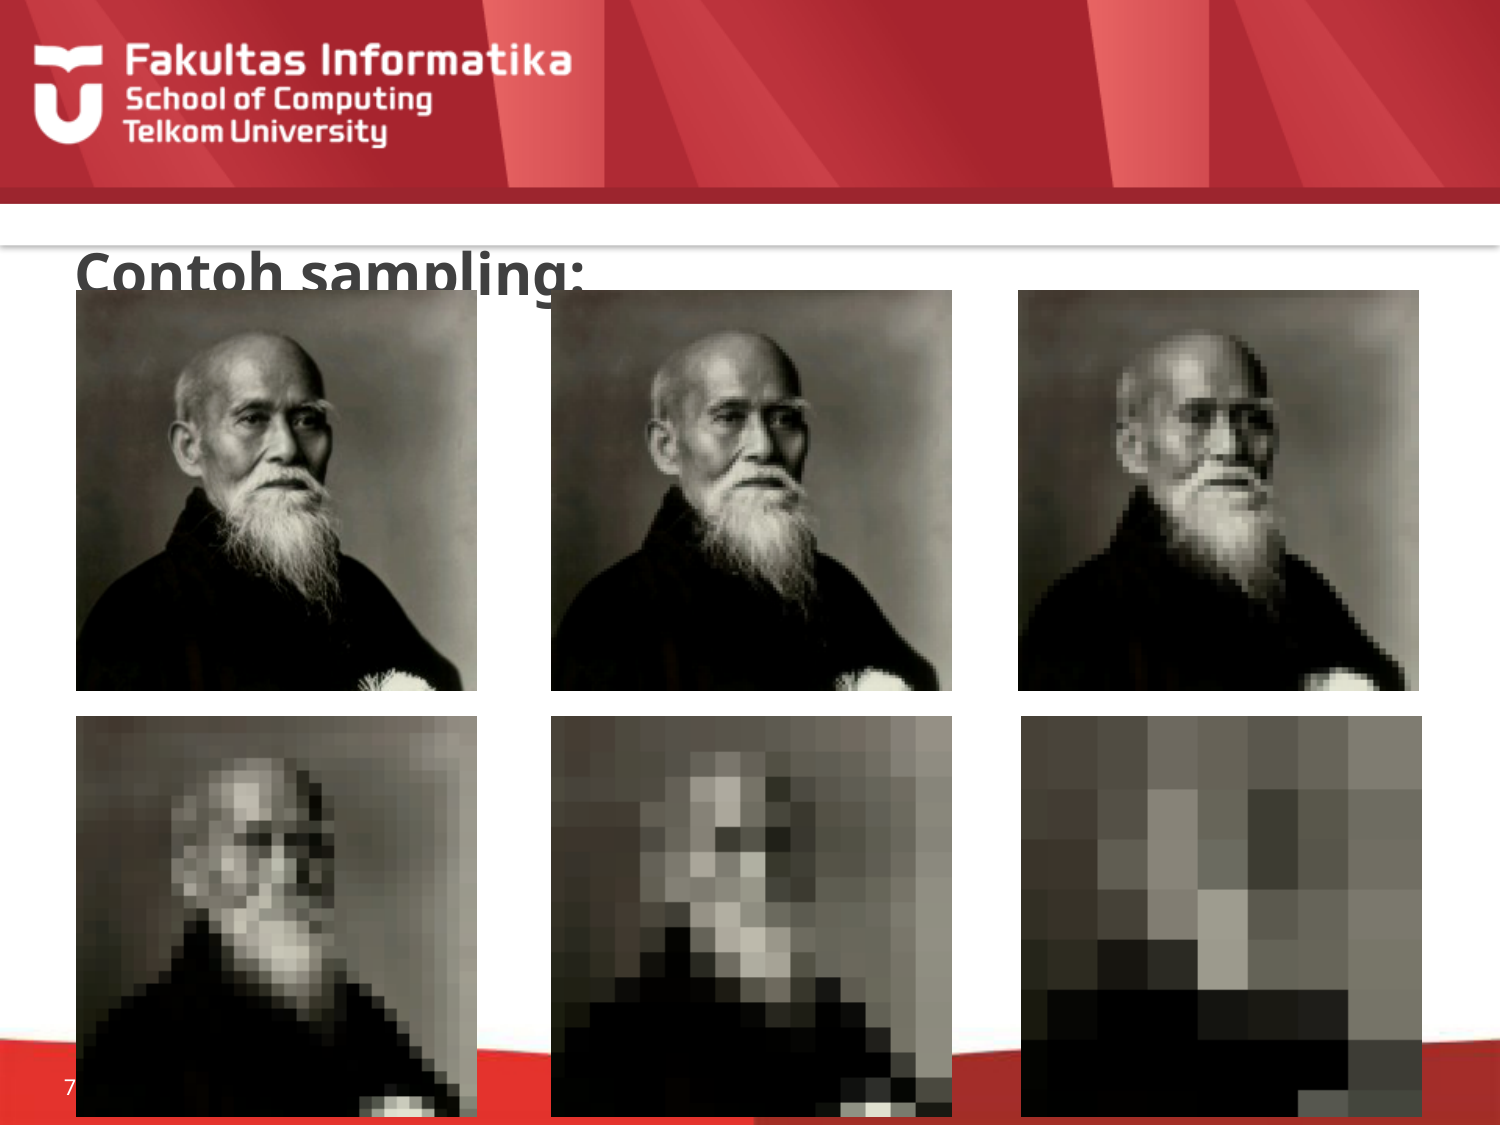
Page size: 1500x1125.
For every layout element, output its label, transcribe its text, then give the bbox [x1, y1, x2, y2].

slide_number 7 [63, 1058, 71, 1119]
picture [0, 0, 1500, 203]
title Contoh sampling: [59, 219, 1426, 325]
picture [0, 715, 1500, 1125]
picture [551, 290, 952, 692]
picture [1018, 290, 1419, 692]
picture [76, 290, 478, 692]
